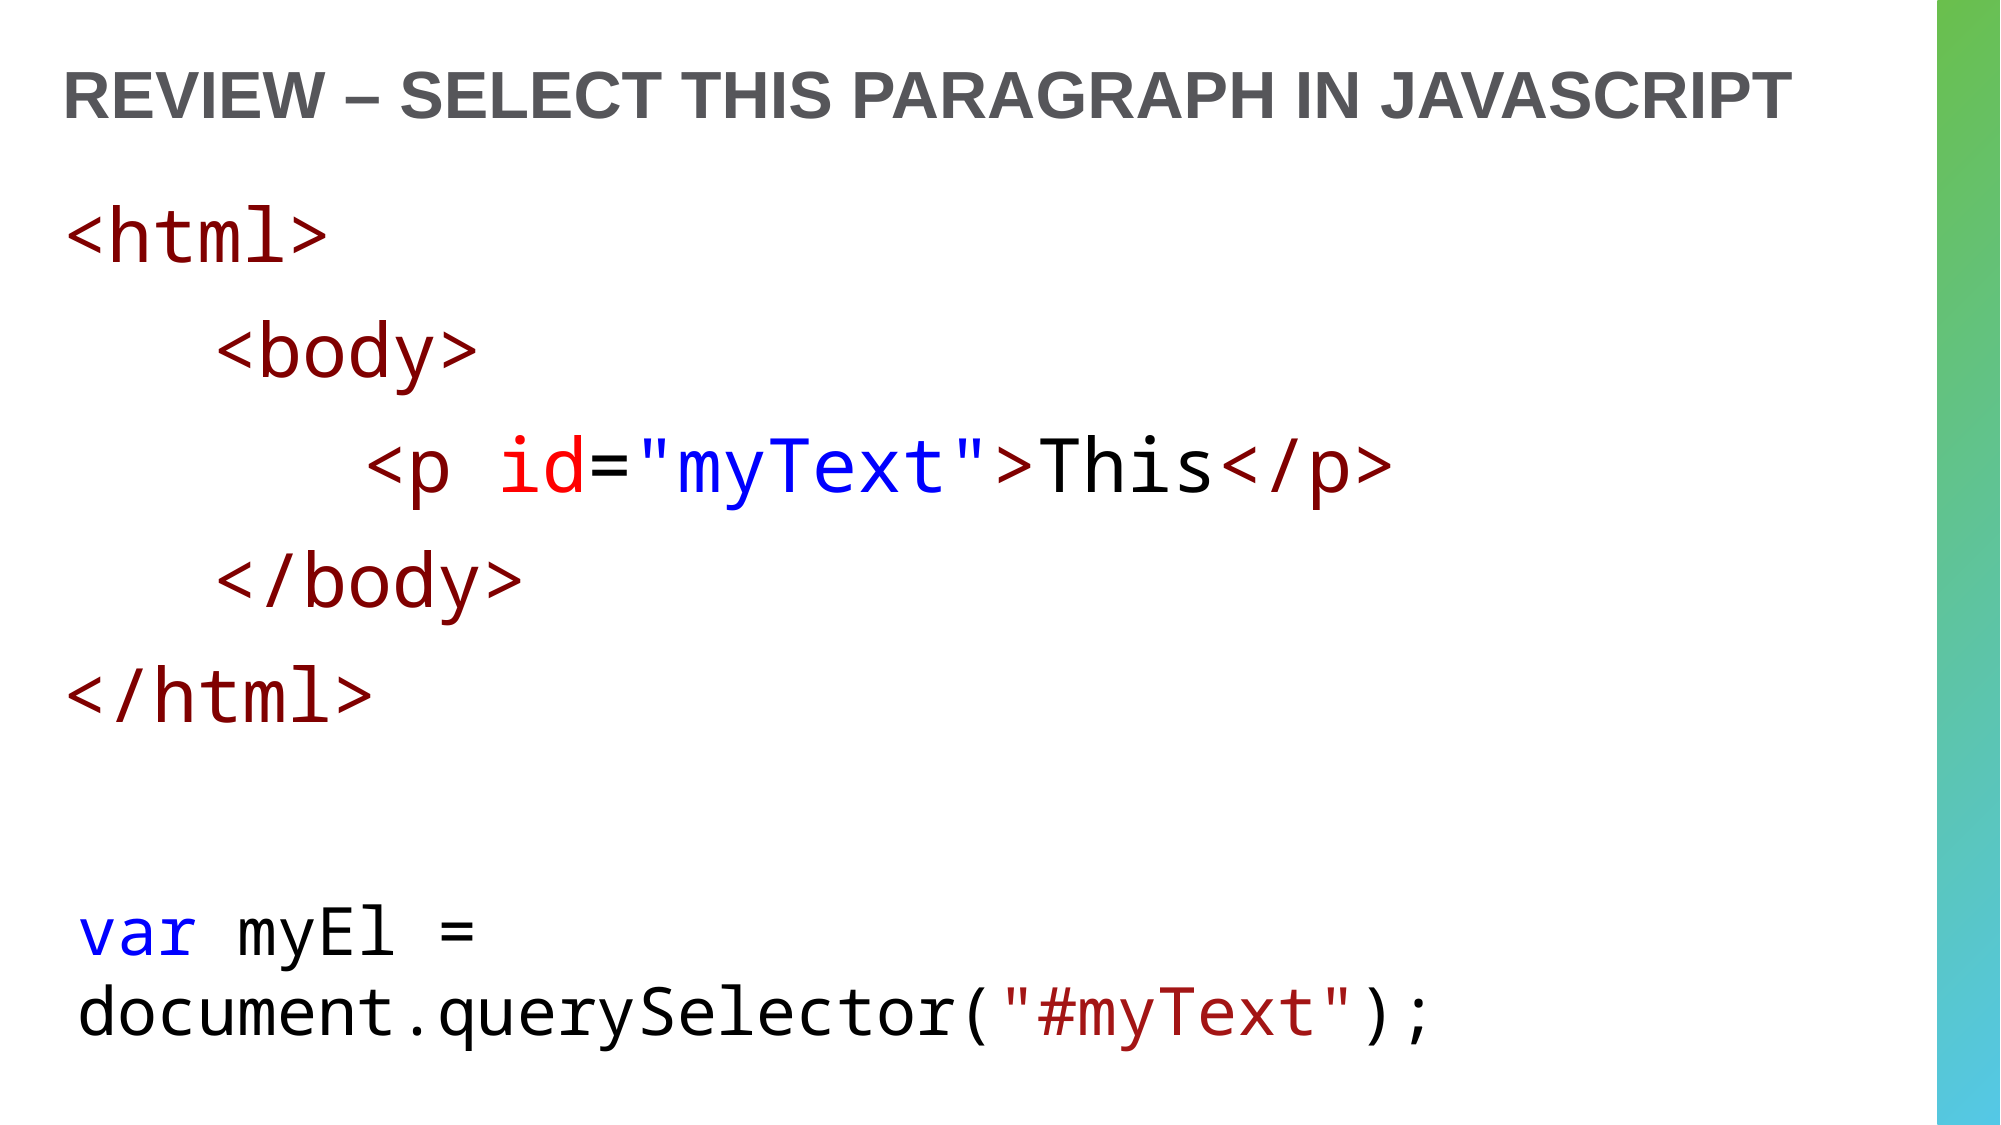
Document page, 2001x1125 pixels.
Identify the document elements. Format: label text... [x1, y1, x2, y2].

title Review – select this paragraph in JavaScript [62, 37, 1938, 150]
list <html> <body> <p id="myText">This</p> </body> </html> [62, 187, 1938, 769]
text_box var myEl = document.querySelector("#myText"); [62, 881, 1803, 1056]
